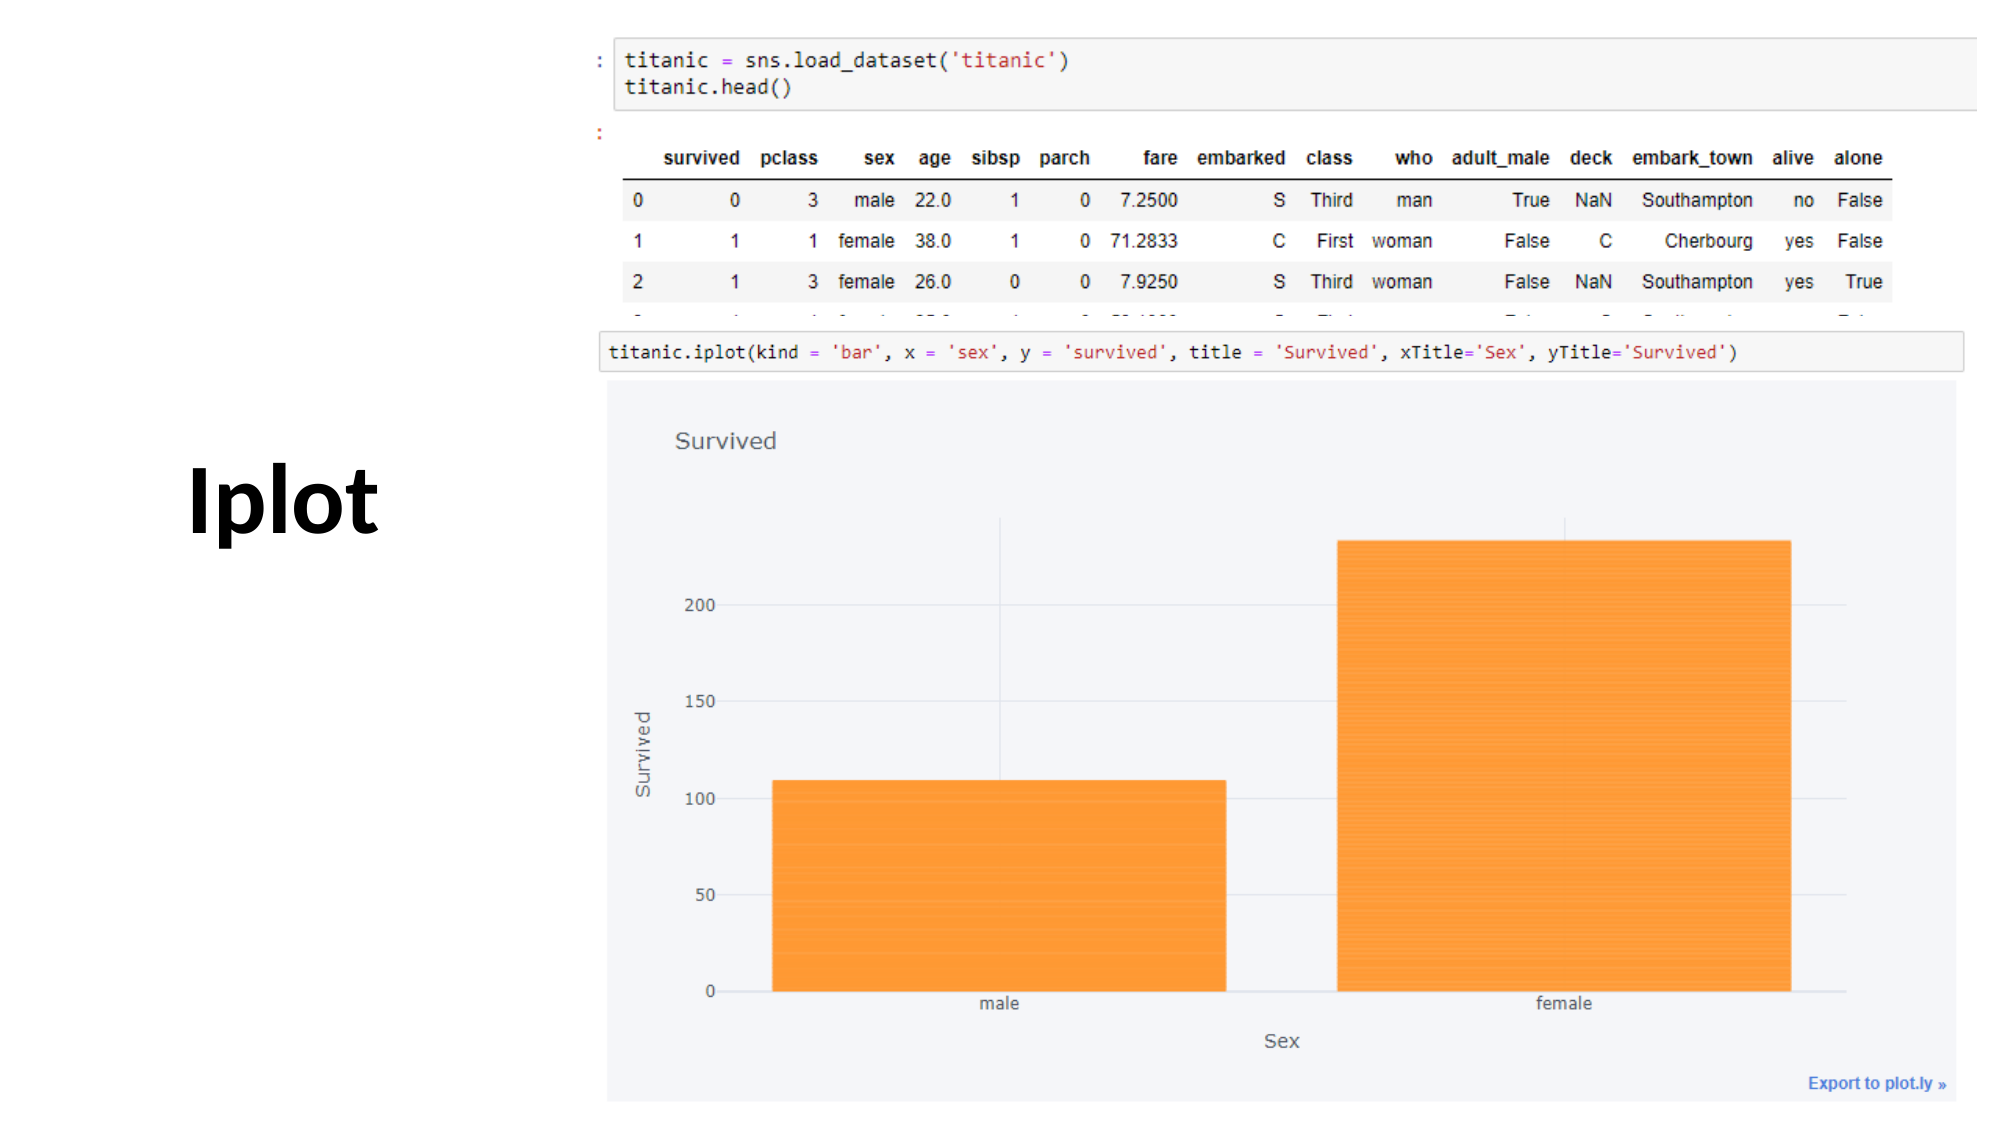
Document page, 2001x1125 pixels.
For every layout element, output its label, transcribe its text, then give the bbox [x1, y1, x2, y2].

text_box Iplot [172, 426, 595, 561]
picture [595, 22, 1978, 1103]
